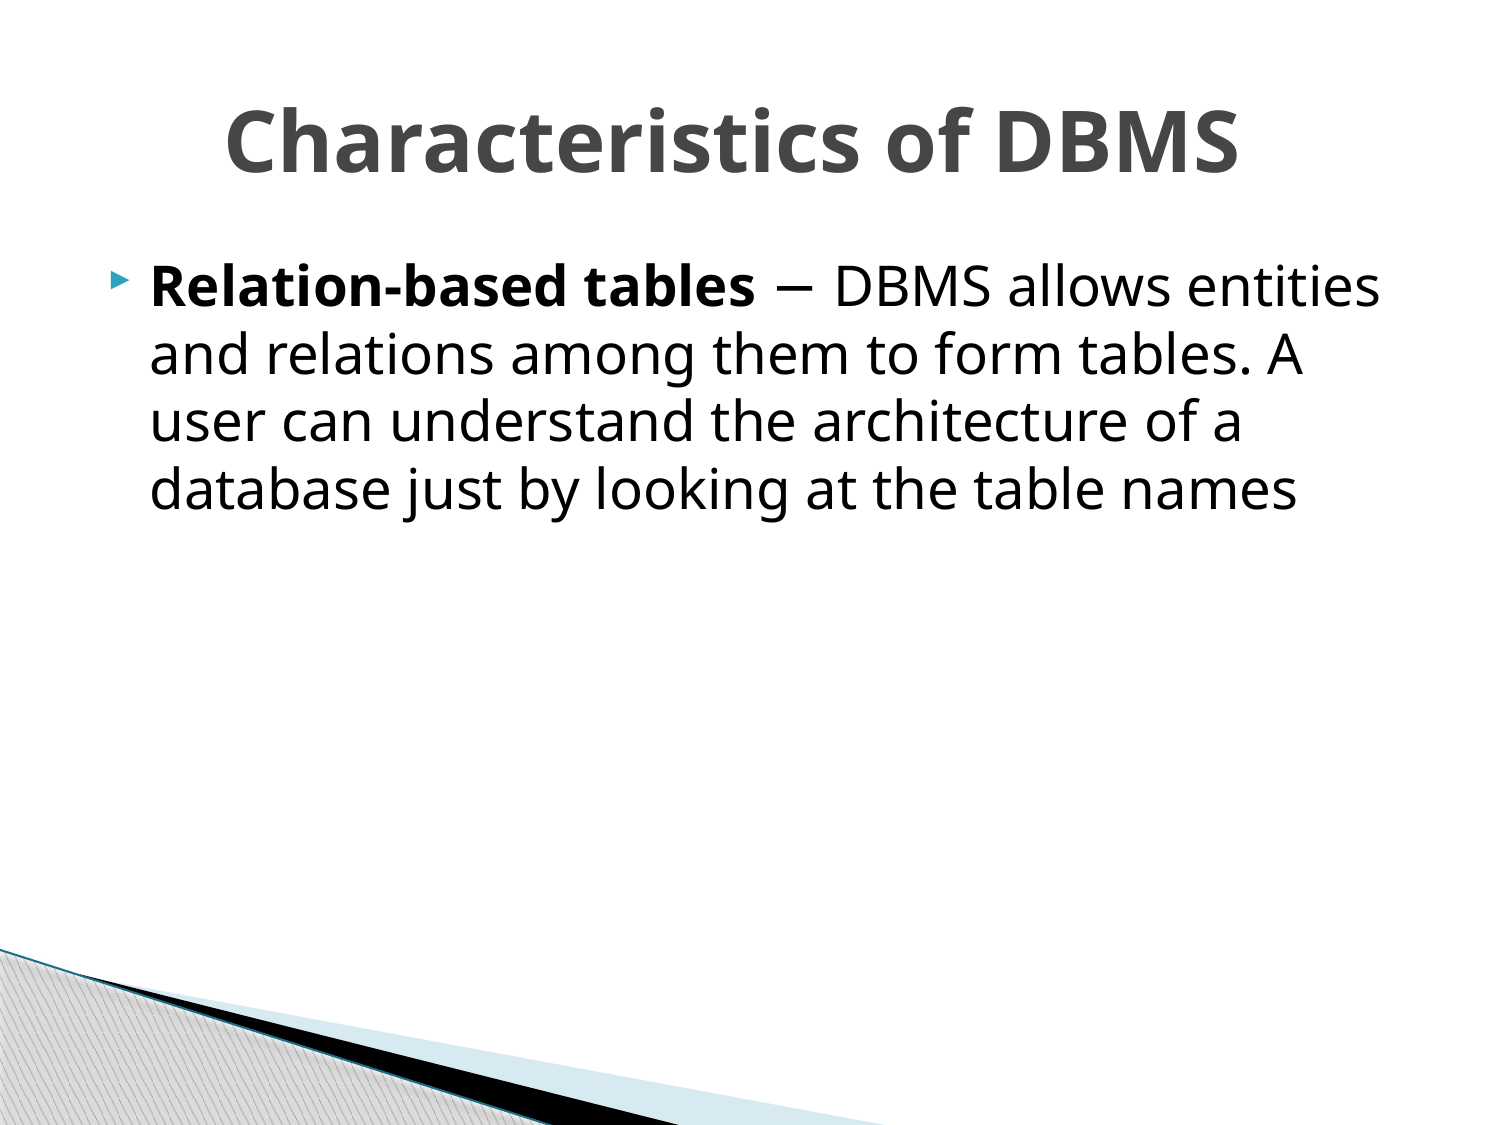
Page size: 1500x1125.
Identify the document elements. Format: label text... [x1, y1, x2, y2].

title Characteristics of DBMS [75, 45, 1425, 233]
list Relation-based tables − DBMS allows entities and relations among them to form tables. A user can understand the architecture of a database just by looking at the table names [75, 243, 1425, 986]
